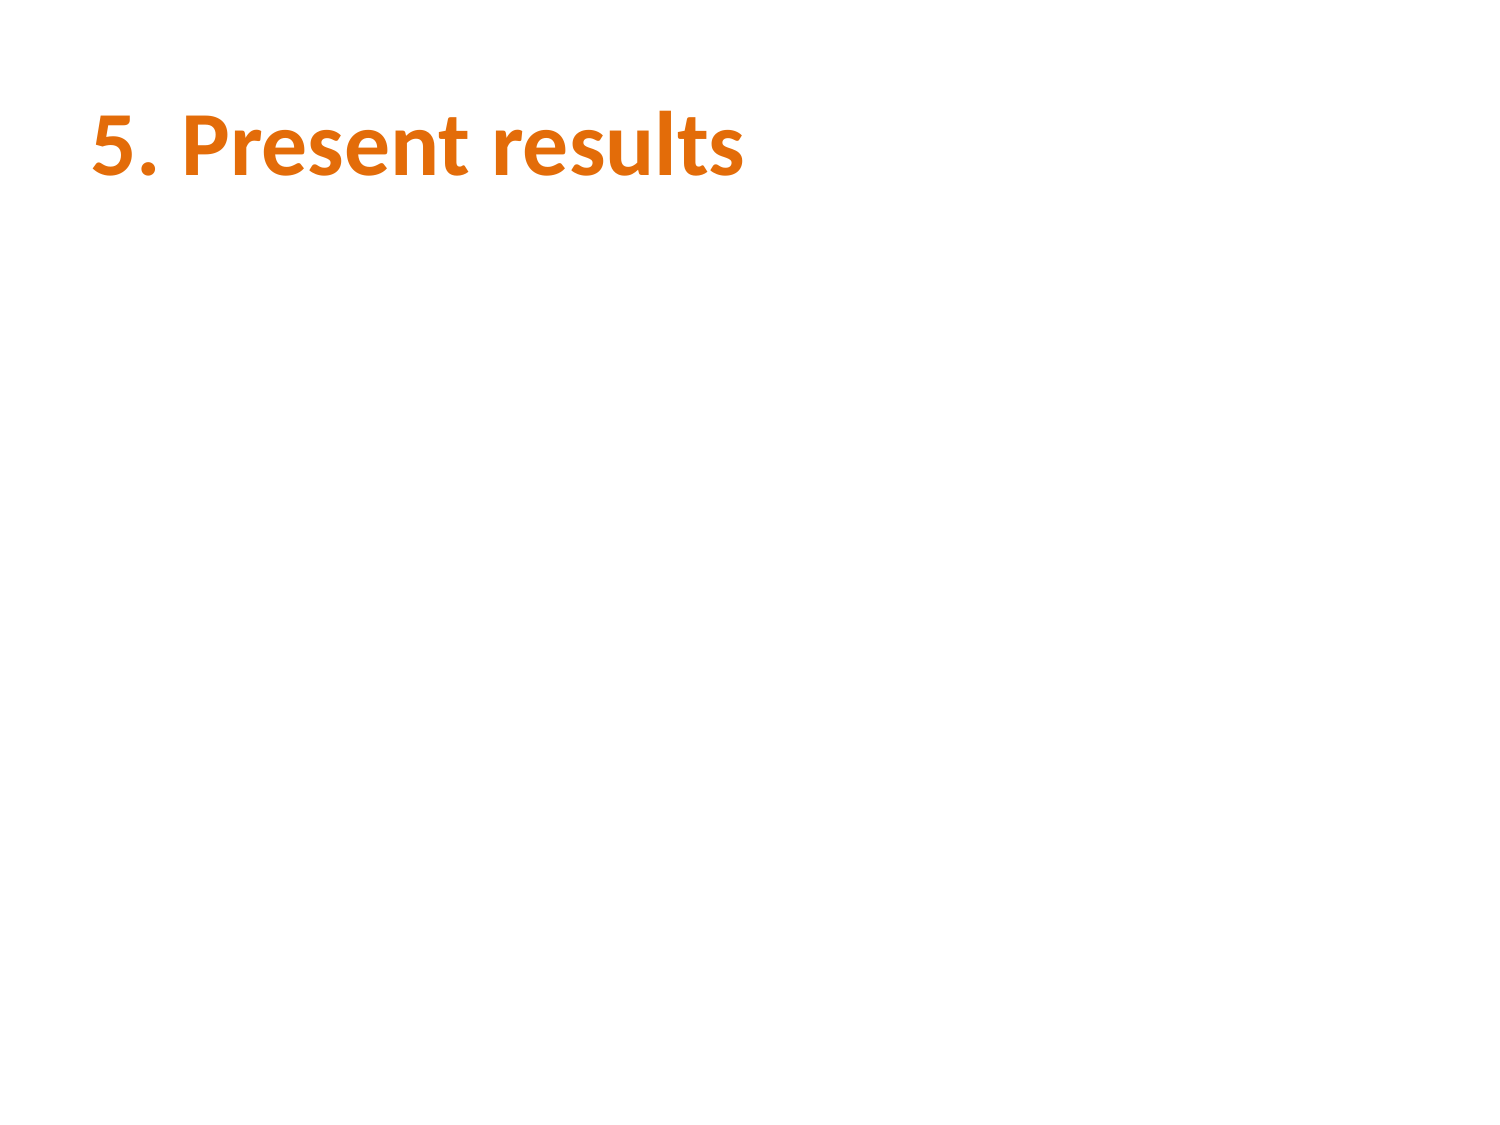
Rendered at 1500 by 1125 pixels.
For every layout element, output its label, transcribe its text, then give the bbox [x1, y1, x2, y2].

title 5. Present results [75, 45, 1475, 233]
